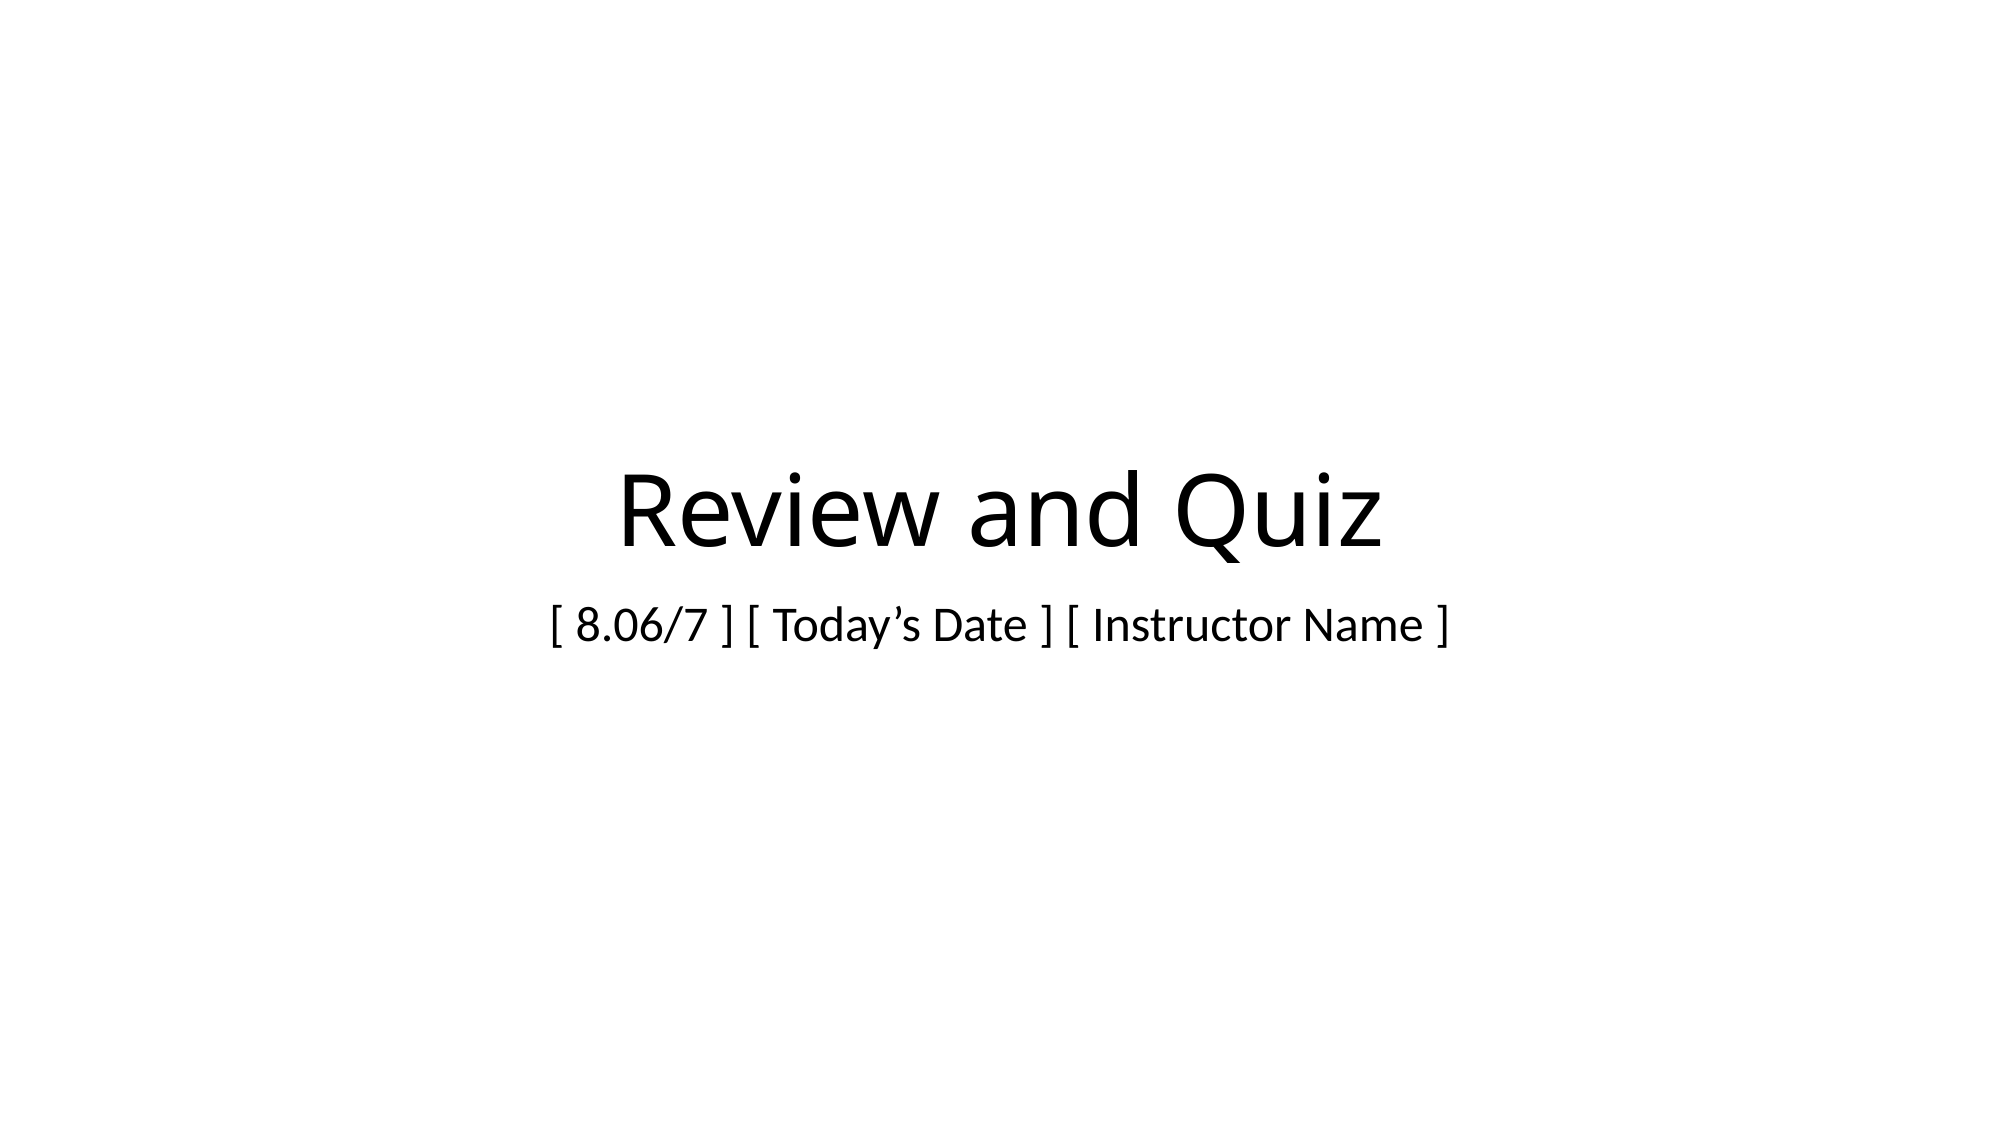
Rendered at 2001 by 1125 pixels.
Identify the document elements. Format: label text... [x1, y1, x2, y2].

subtitle [ 8.06/7 ] [ Today’s Date ] [ Instructor Name ] [249, 590, 1750, 863]
title Review and Quiz [249, 184, 1750, 576]
